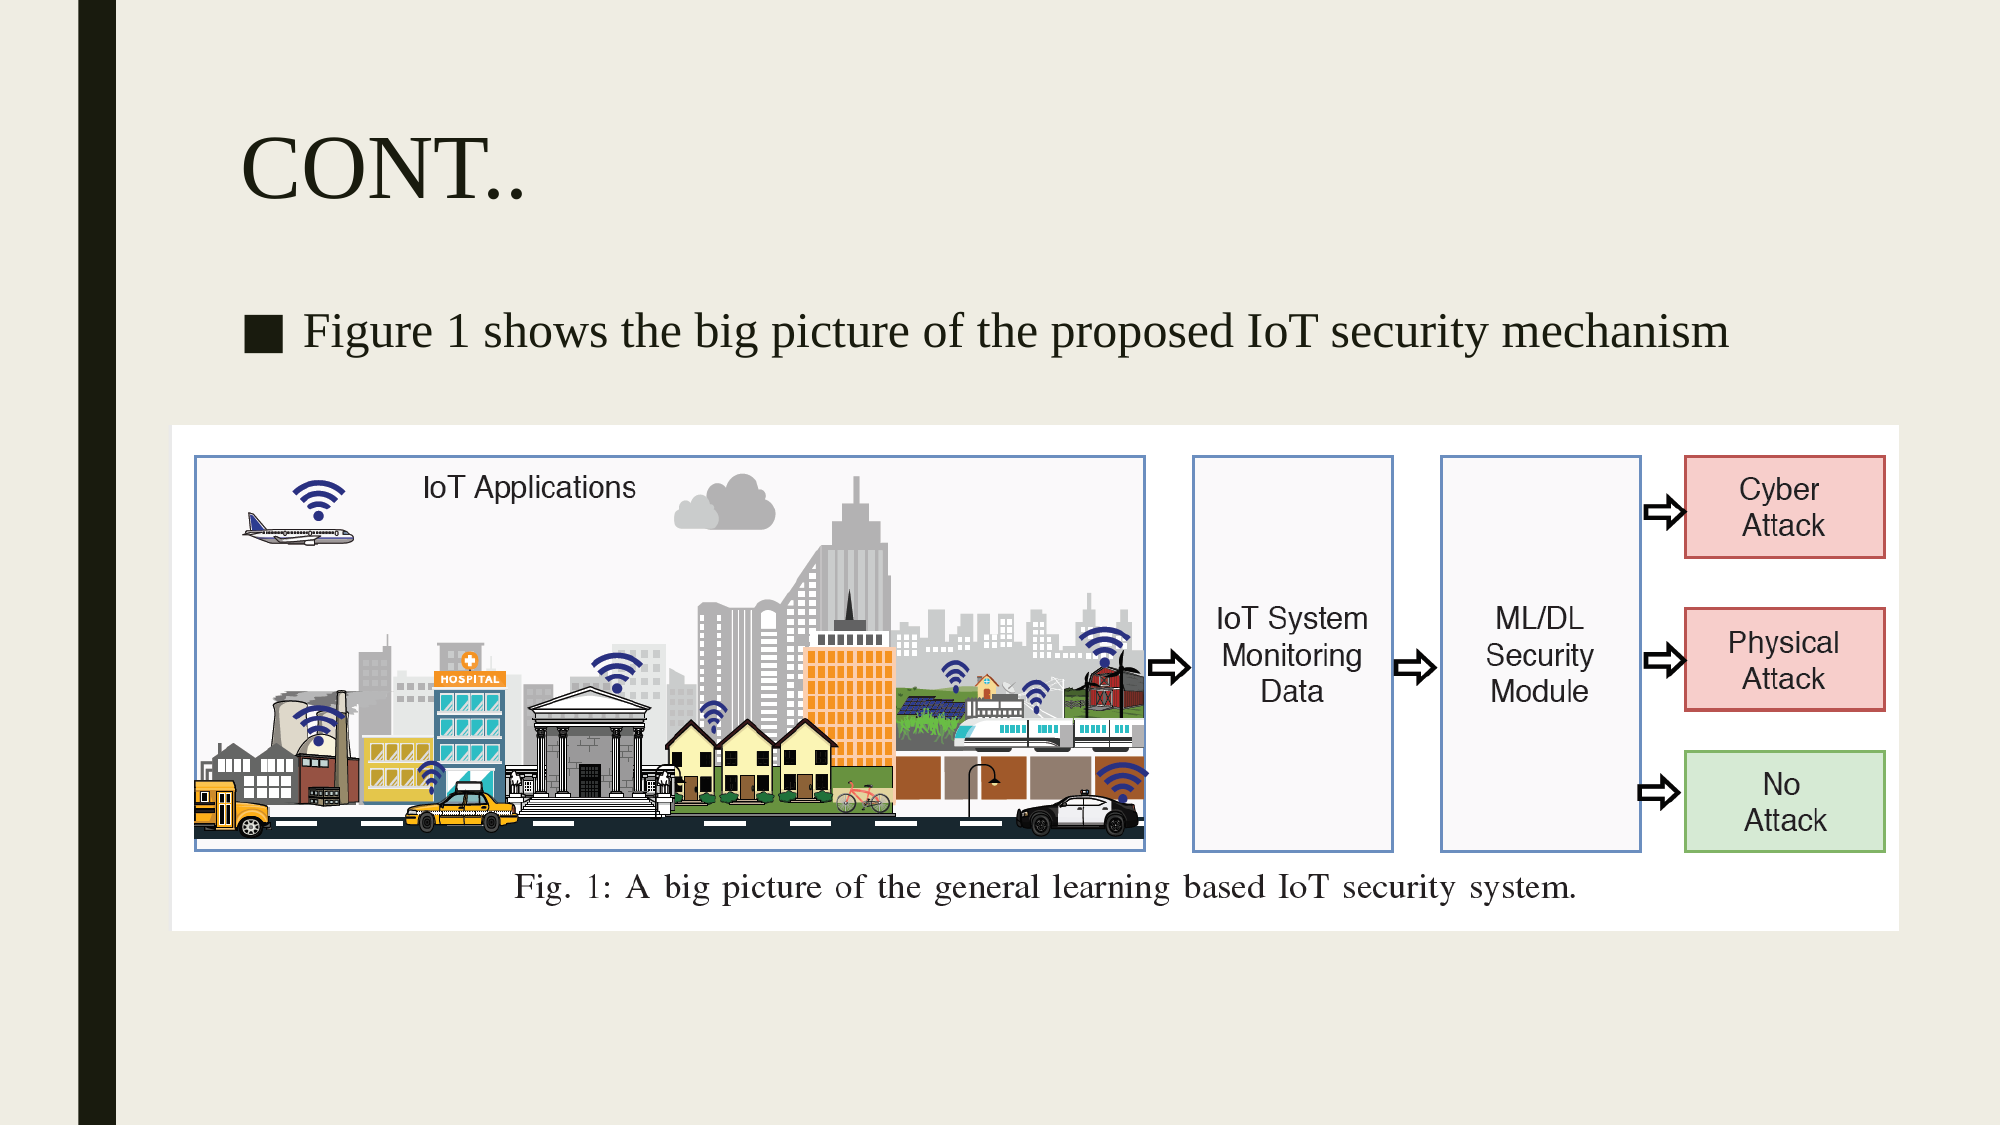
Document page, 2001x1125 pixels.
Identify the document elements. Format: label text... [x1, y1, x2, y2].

title CONT.. [225, 112, 1800, 294]
picture [168, 425, 1899, 931]
list Figure 1 shows the big picture of the proposed IoT security mechanism [225, 294, 1956, 963]
